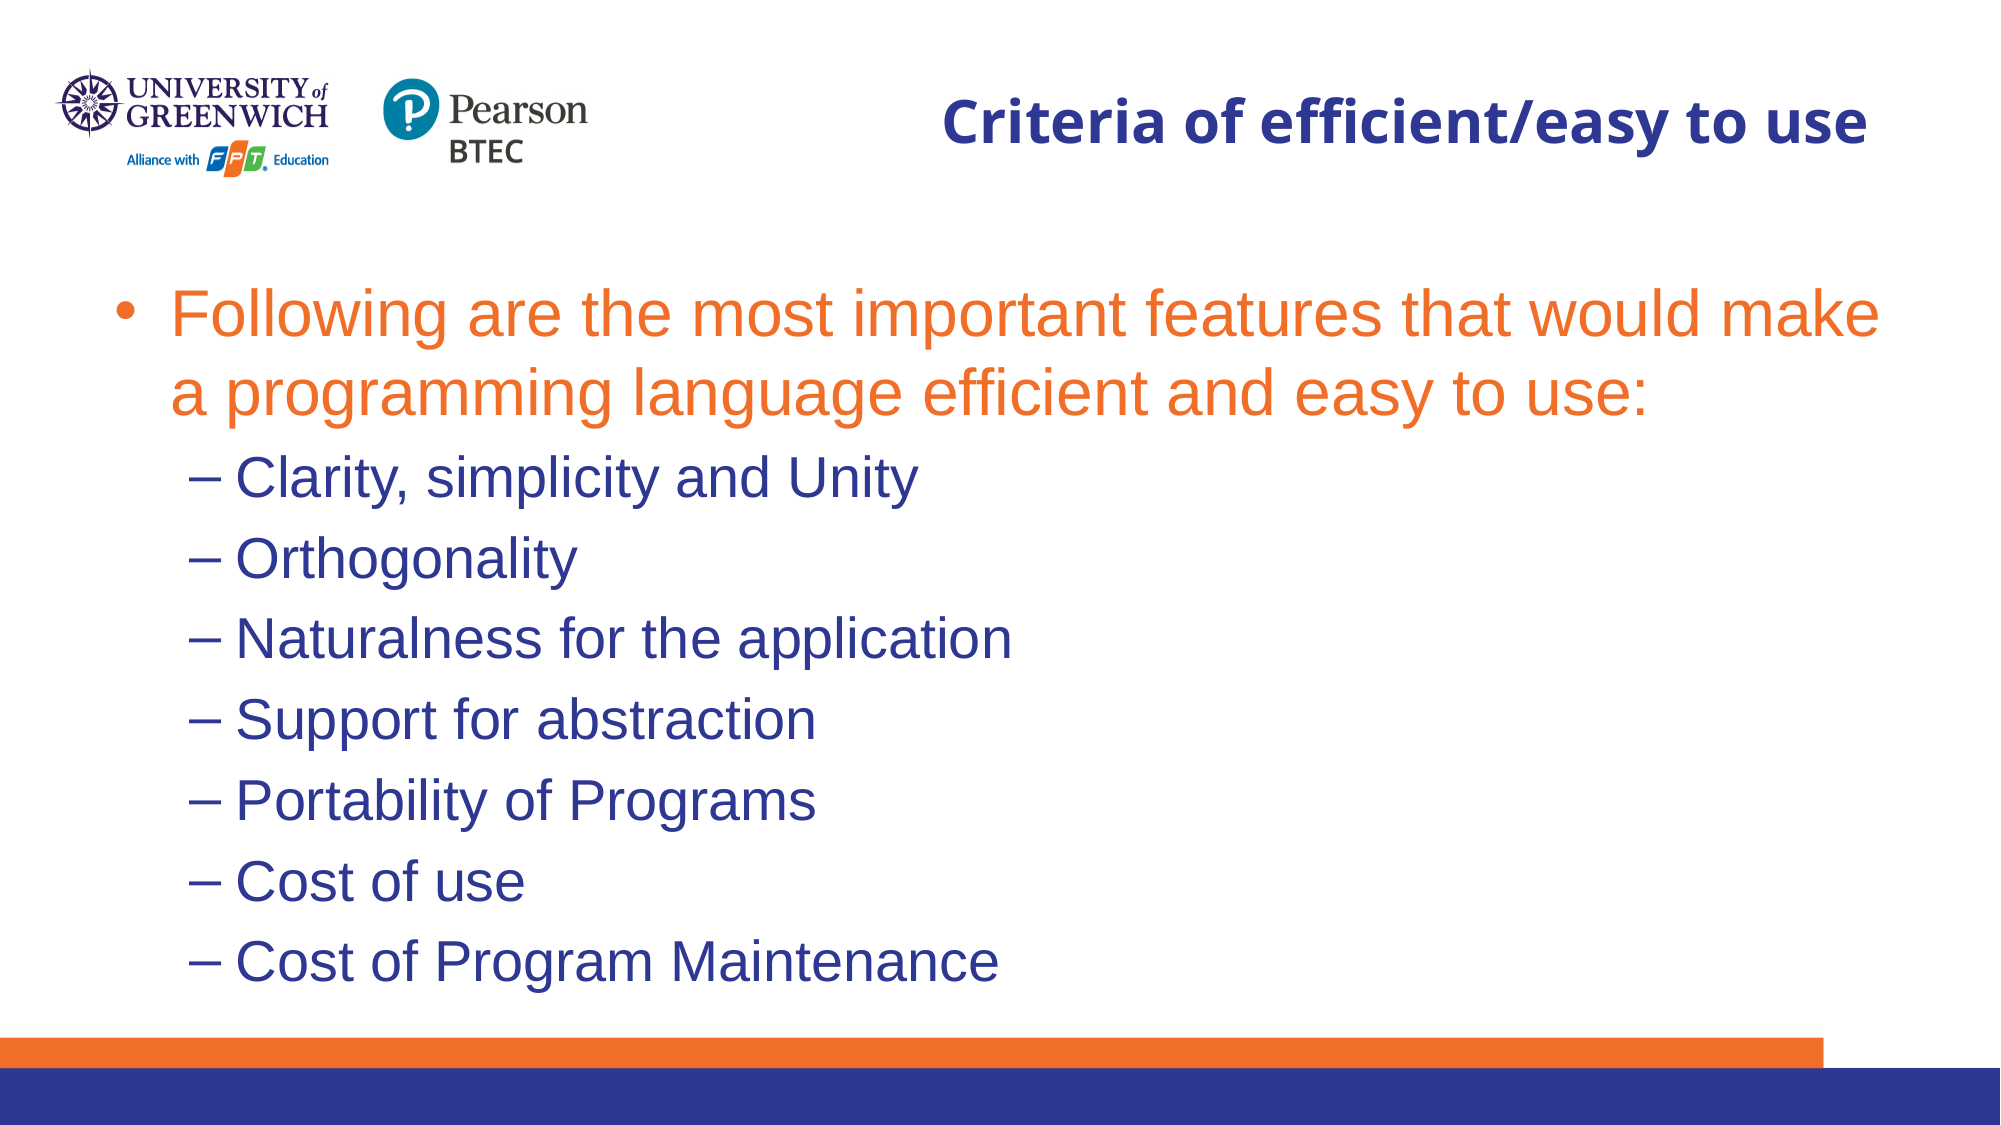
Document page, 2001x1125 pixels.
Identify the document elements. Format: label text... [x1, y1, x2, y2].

picture [0, 0, 2000, 1125]
list Following are the most important features that would make a programming language efficient and easy to use: Clarity, simplicity and Unity Orthogonality Naturalness for the application Support for abstraction Portability of Programs Cost of use Cost of Program Maintenance [99, 262, 1900, 1005]
title Criteria of efficient/easy to use [894, 76, 1900, 209]
